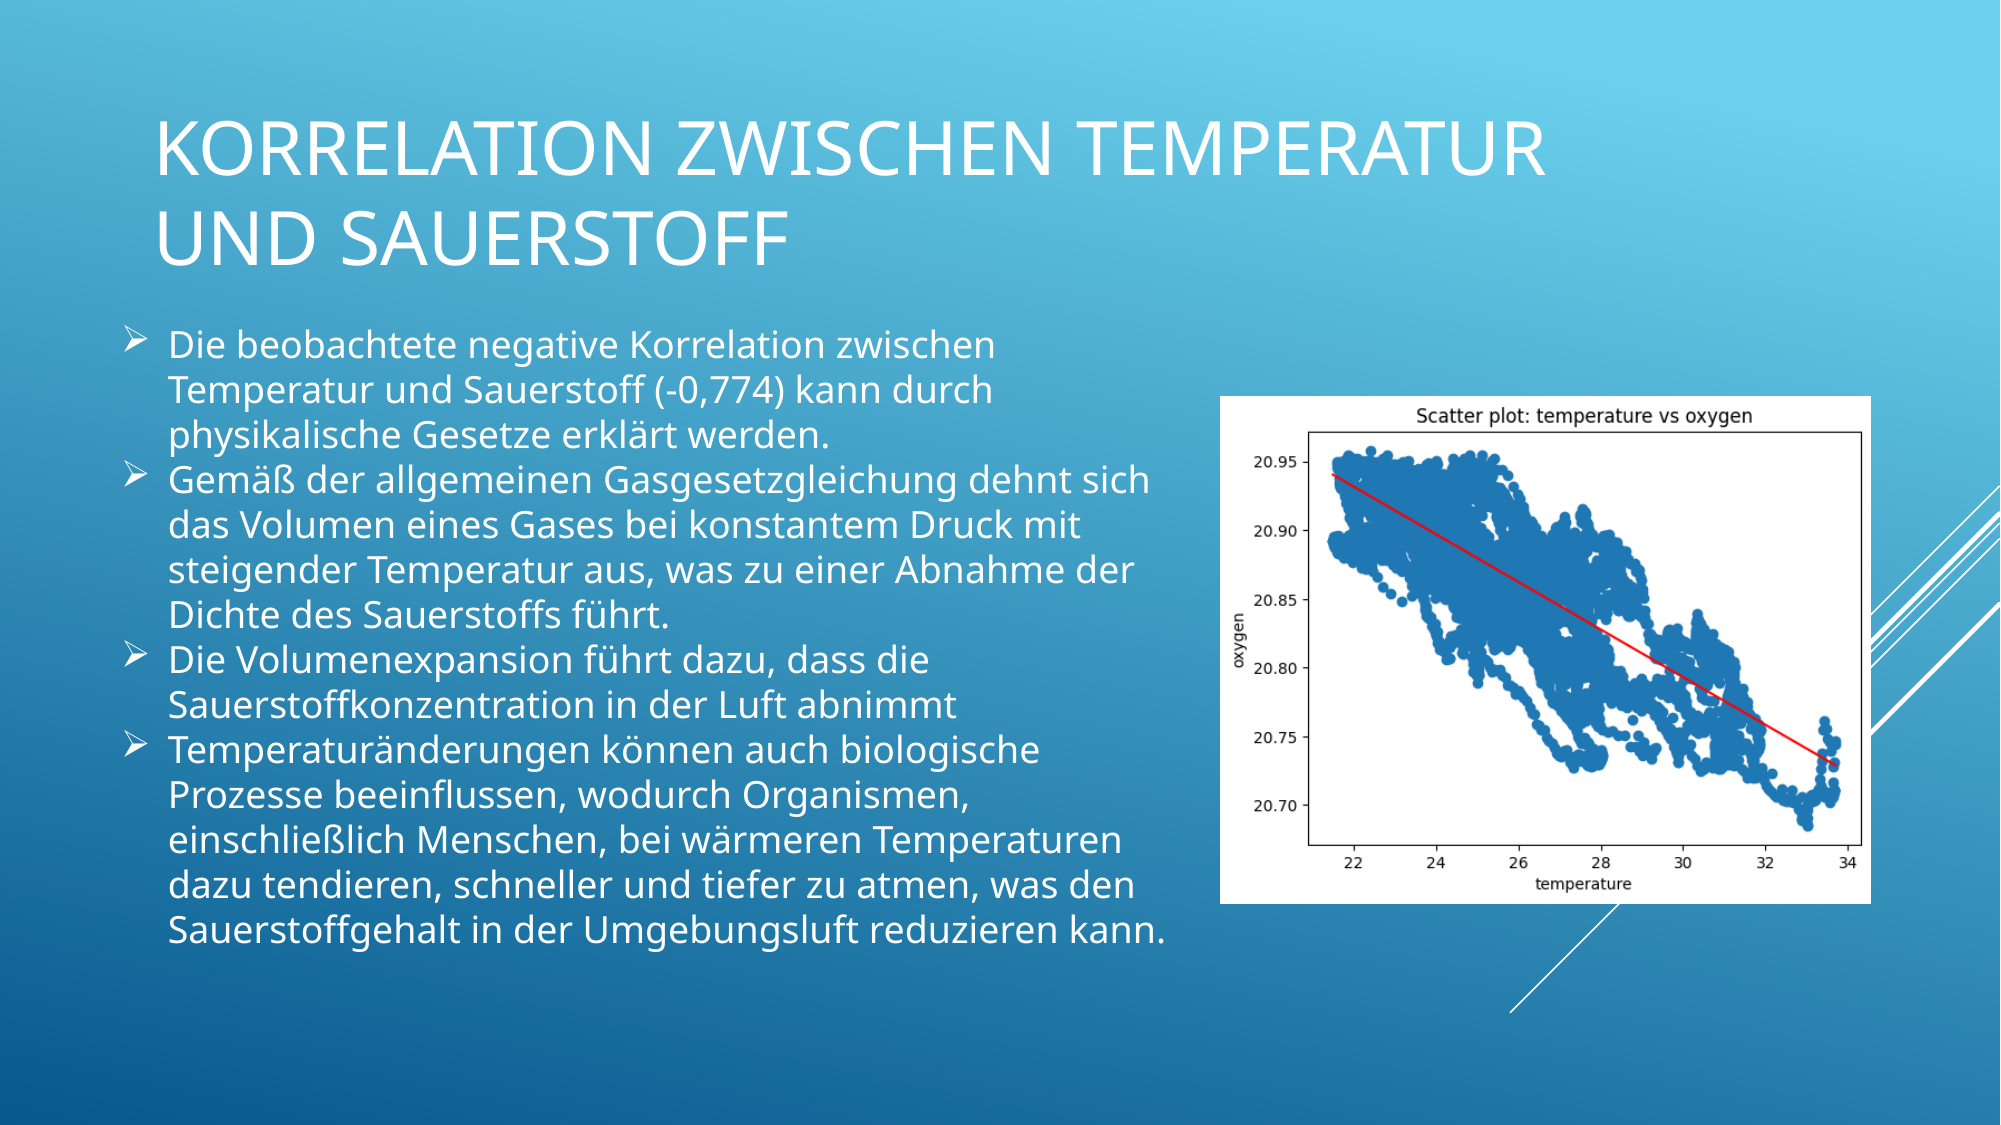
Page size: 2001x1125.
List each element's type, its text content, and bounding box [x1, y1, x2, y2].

title Korrelation zwischen Temperatur und sauerstoff [138, 66, 1590, 314]
text_box Die beobachtete negative Korrelation zwischen Temperatur und Sauerstoff (-0,774) kann durch physikalische Gesetze erklärt werden. Gemäß der allgemeinen Gasgesetzgleichung dehnt sich das Volumen eines Gases bei konstantem Druck mit steigender Temperatur aus, was zu einer Abnahme der Dichte des Sauerstoffs führt. Die Volumenexpansion führt dazu, dass die Sauerstoffkonzentration in der Luft abnimmt Temperaturänderungen können auch biologische Prozesse beeinflussen, wodurch Organismen, einschließlich Menschen, bei wärmeren Temperaturen dazu tendieren, schneller und tiefer zu atmen, was den Sauerstoffgehalt in der Umgebungsluft reduzieren kann. [106, 313, 1220, 959]
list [1219, 396, 1872, 904]
